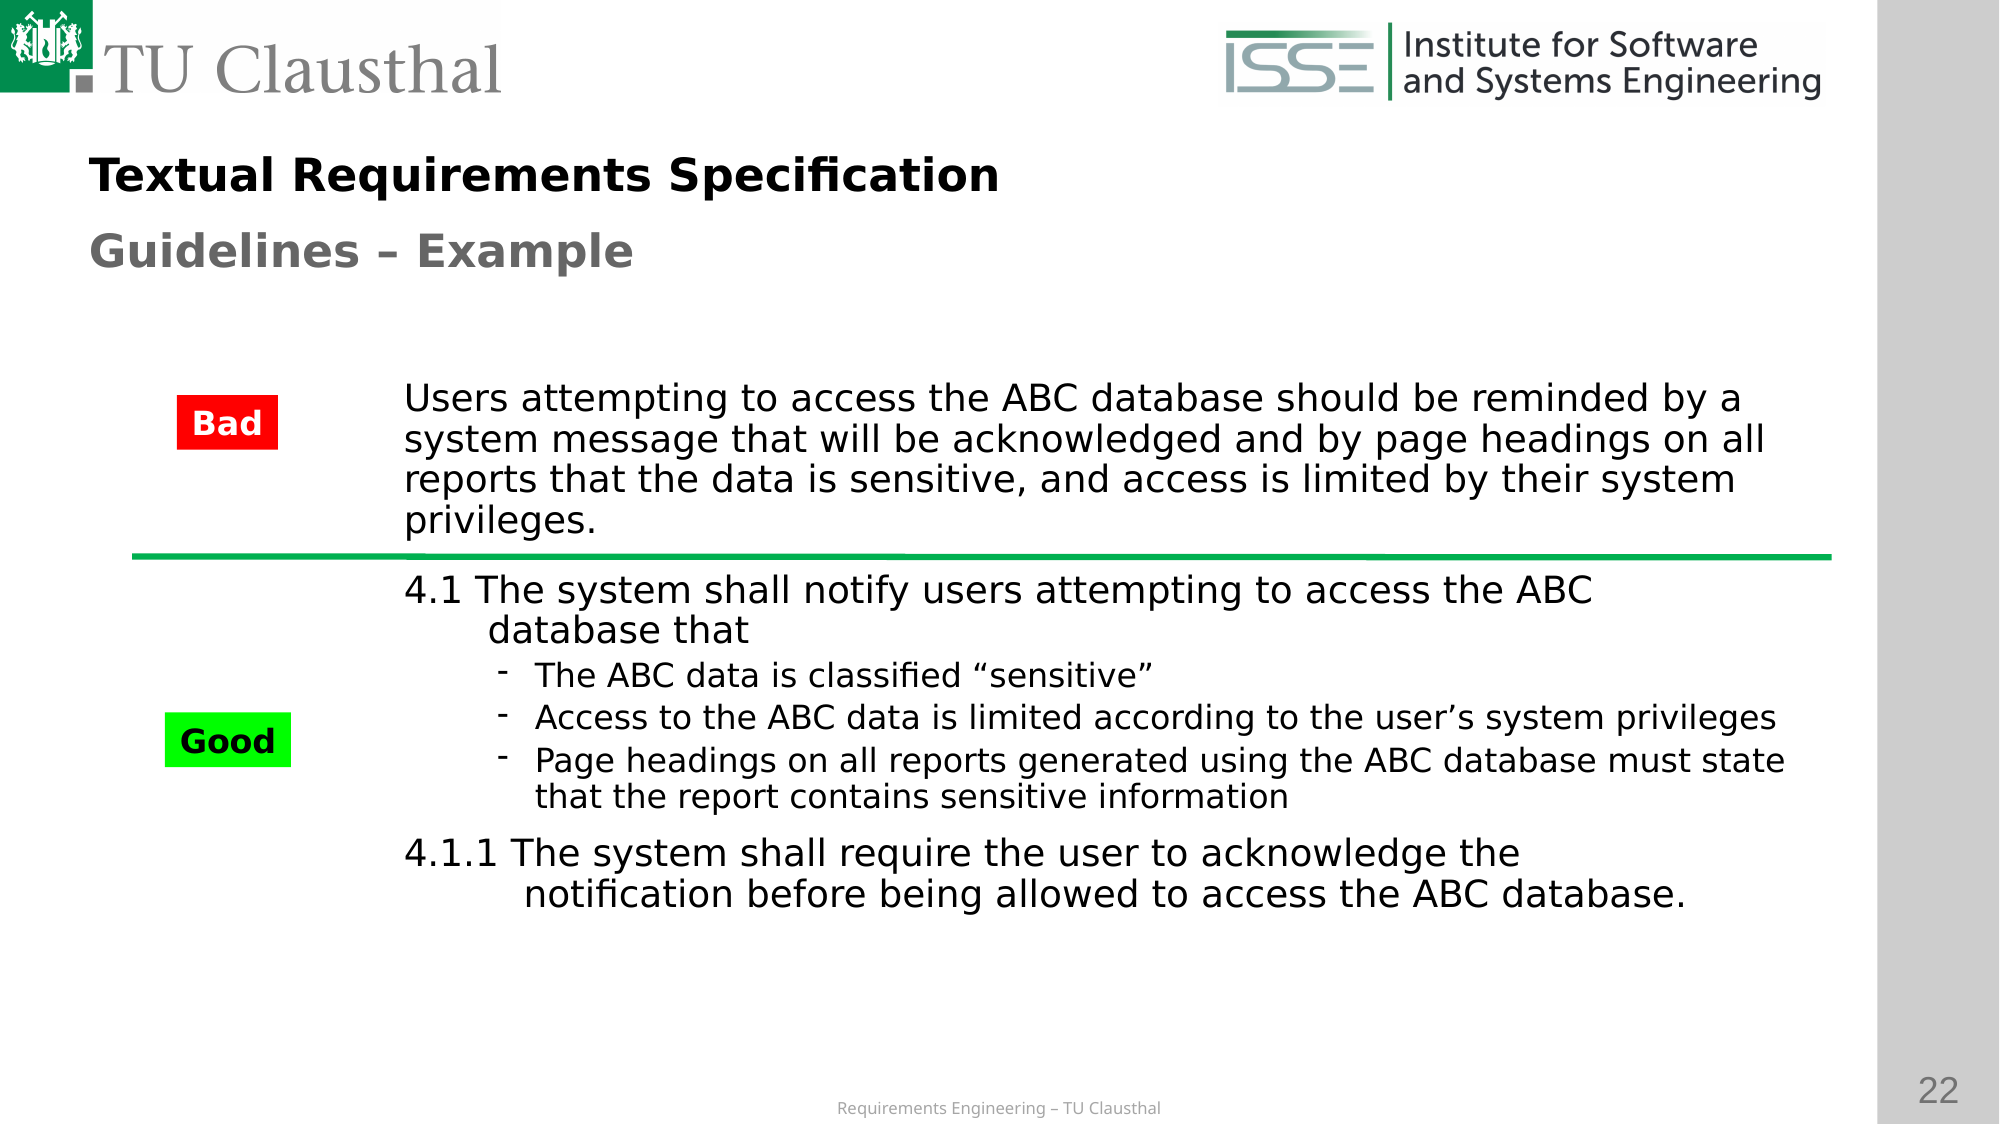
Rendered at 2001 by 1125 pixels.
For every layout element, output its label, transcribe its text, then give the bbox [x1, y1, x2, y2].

picture [1218, 22, 1826, 107]
text_box Textual Requirements Specification [89, 118, 1789, 201]
text_box Guidelines – Example [89, 208, 1789, 290]
text_box Good [164, 712, 291, 768]
text_box Users attempting to access the ABC database should be reminded by a system message that will be acknowledged and by page headings on all reports that the data is sensitive, and access is limited by their system privileges. 4.1 The system shall notify users attempting to access the ABC database that The ABC data is classified “sensitive” Access to the ABC data is limited according to the user’s system privileges Page headings on all reports generated using the ABC database must state that the report contains sensitive information 4.1.1 The system shall require the user to acknowledge the notification before being allowed to access the ABC database. [403, 345, 1837, 950]
text_box Bad [176, 395, 278, 450]
picture [0, 0, 501, 93]
text_box [132, 555, 1832, 559]
